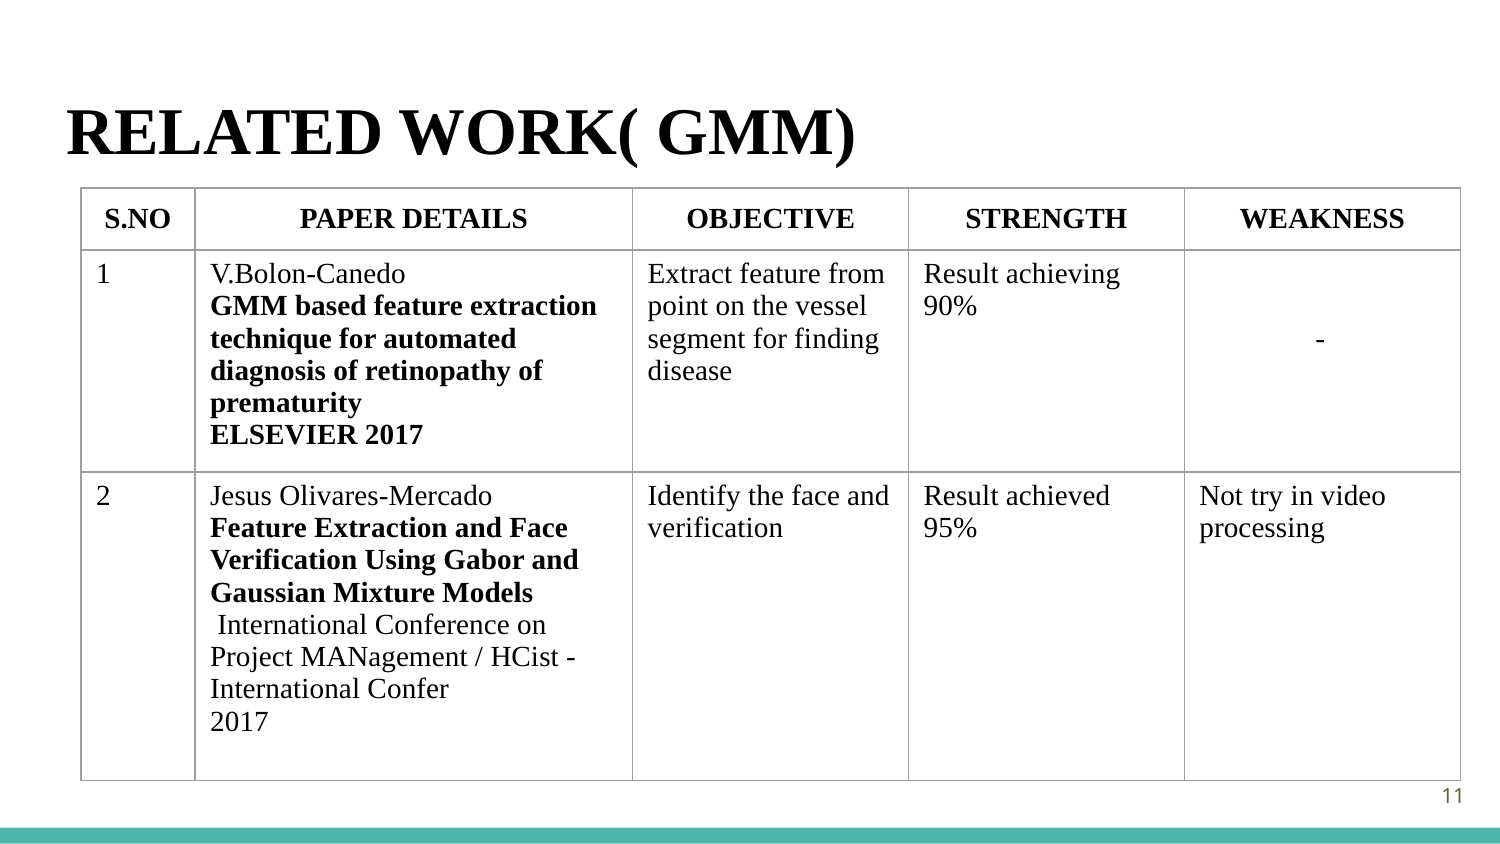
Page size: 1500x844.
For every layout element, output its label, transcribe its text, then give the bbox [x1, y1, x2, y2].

slide_number 11 [1389, 764, 1480, 830]
title RELATED WORK( GMM) [51, 72, 1449, 189]
table_header OBJECTIVE [633, 189, 908, 249]
table_cell 2 [82, 473, 194, 780]
table_cell Identify the face and verification [633, 473, 908, 780]
table_cell 1 [82, 251, 194, 471]
table_cell Jesus Olivares-Mercado Feature Extraction and Face Verification Using Gabor and Gaussian Mixture Models International Conference on Project MANagement / HCist - International Confer 2017 [196, 473, 632, 780]
table_cell Result achieved 95% [909, 473, 1184, 780]
table_cell - [1185, 251, 1460, 471]
table_cell V.Bolon-Canedo GMM based feature extraction technique for automated diagnosis of retinopathy of prematurity ELSEVIER 2017 [196, 251, 632, 471]
table_header PAPER DETAILS [196, 189, 632, 249]
table_header S.NO [82, 189, 194, 249]
table_cell Not try in video processing [1185, 473, 1460, 780]
table_cell Result achieving 90% [909, 251, 1184, 471]
table_header WEAKNESS [1185, 189, 1460, 249]
table_cell Extract feature from point on the vessel segment for finding disease [633, 251, 908, 471]
table_header STRENGTH [909, 189, 1184, 249]
